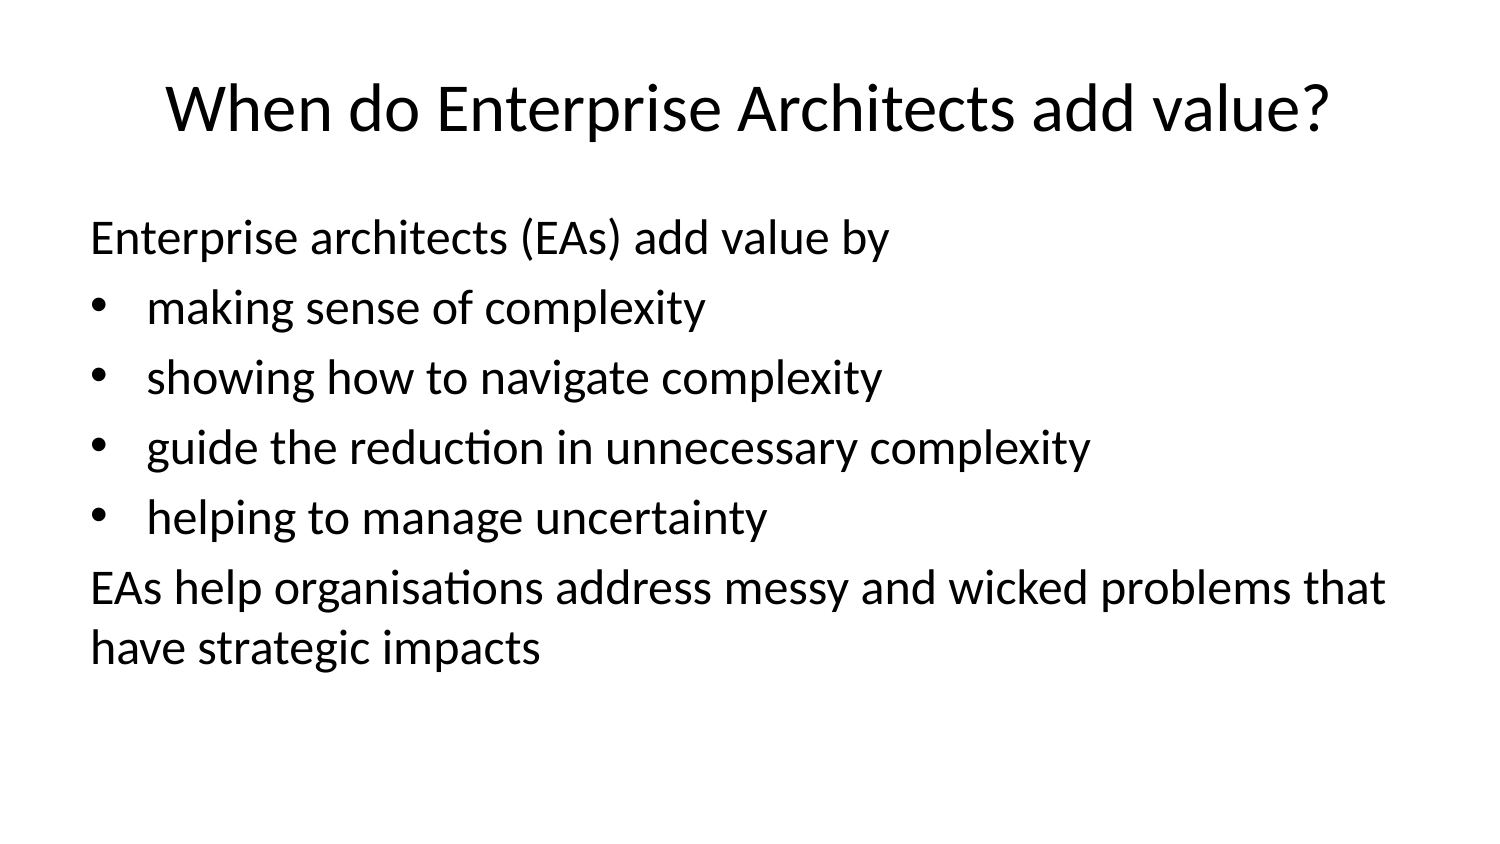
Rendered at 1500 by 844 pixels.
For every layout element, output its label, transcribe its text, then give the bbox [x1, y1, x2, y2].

title When do Enterprise Architects add value? [75, 33, 1425, 175]
list Enterprise architects (EAs) add value by making sense of complexity showing how to navigate complexity guide the reduction in unnecessary complexity helping to manage uncertainty EAs help organisations address messy and wicked problems that have strategic impacts [75, 196, 1425, 754]
